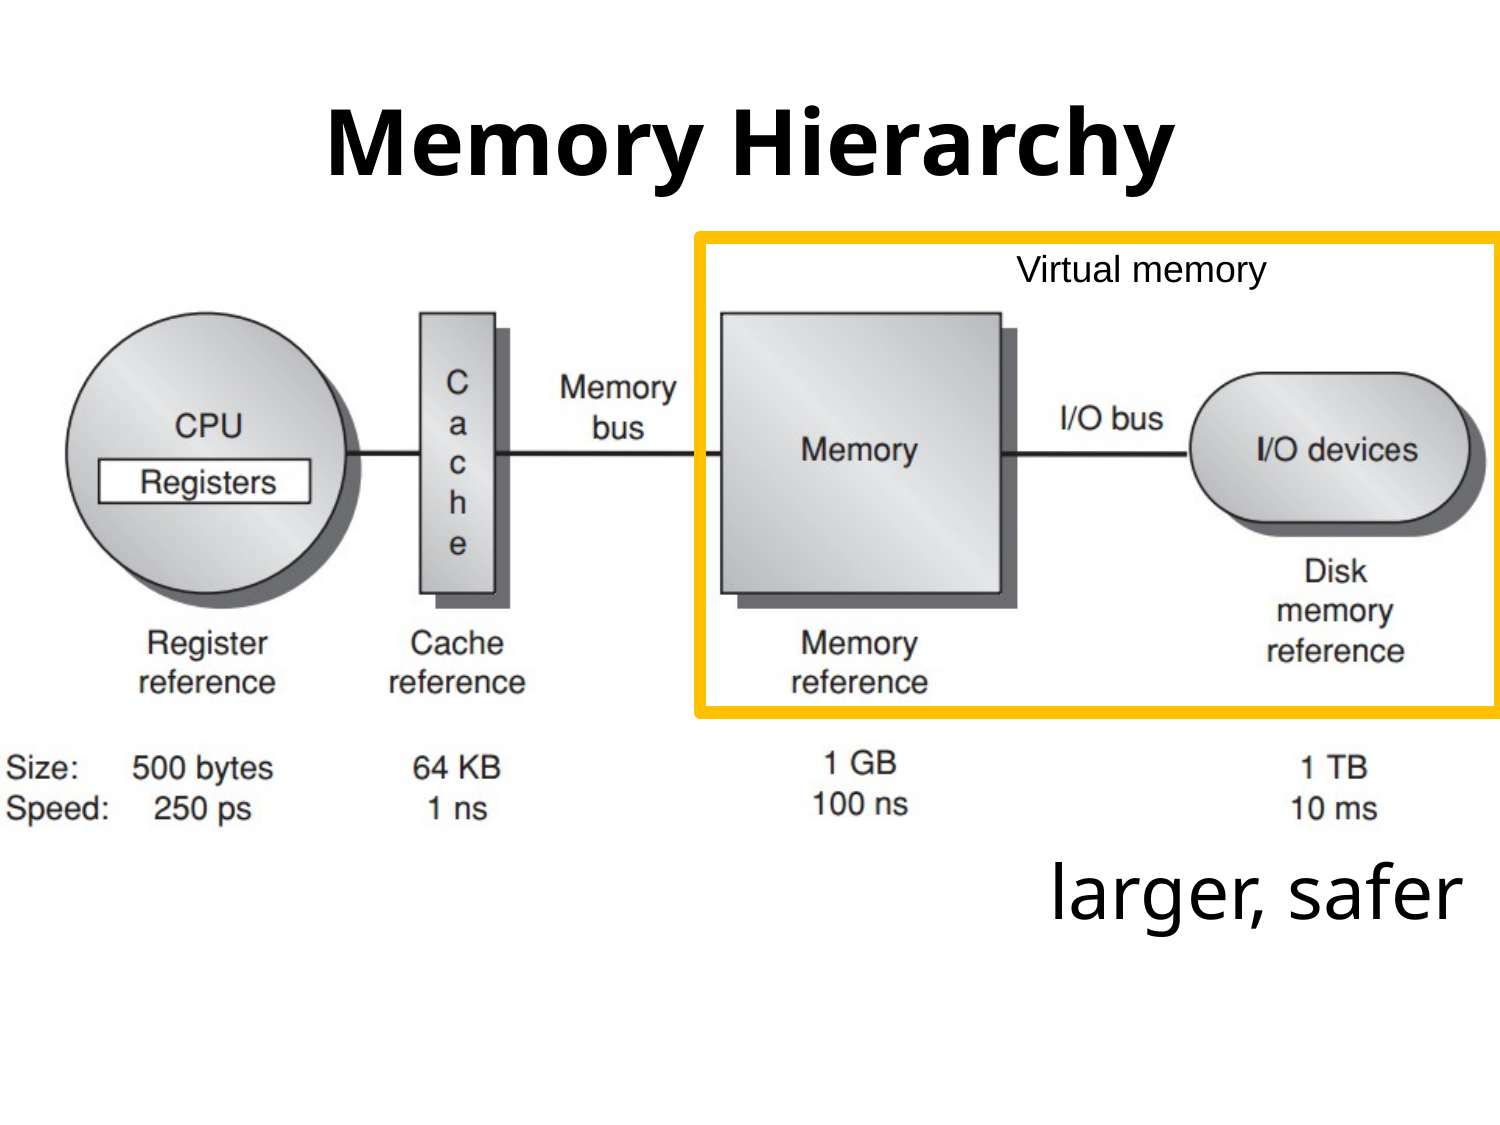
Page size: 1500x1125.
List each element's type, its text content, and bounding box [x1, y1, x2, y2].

picture [0, 294, 1500, 833]
text_box [698, 235, 1500, 294]
title Memory Hierarchy [0, 45, 1500, 233]
text_box larger, safer [1034, 841, 1480, 943]
text_box Virtual memory [1001, 237, 1283, 293]
